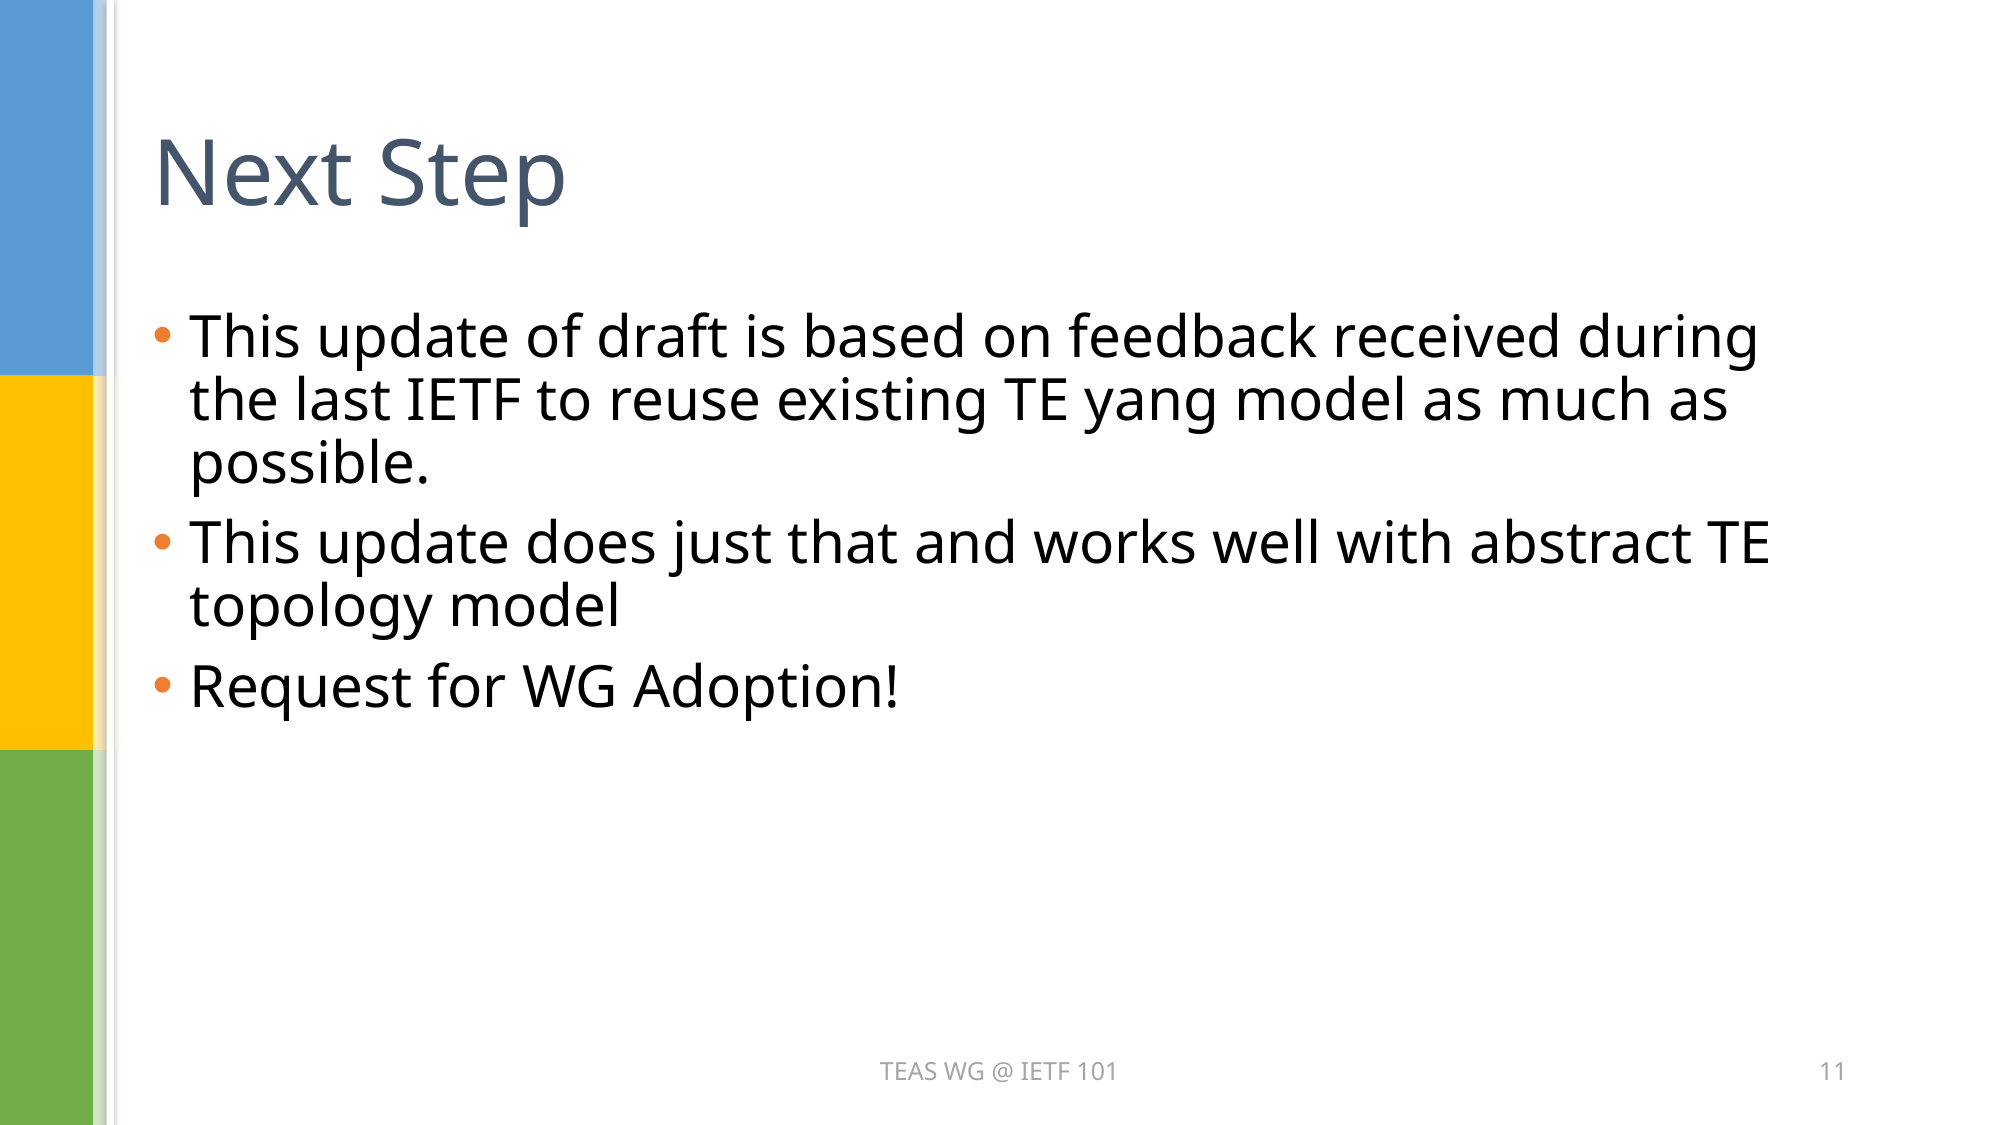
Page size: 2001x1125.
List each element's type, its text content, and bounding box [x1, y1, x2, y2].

slide_number 11 [1325, 1042, 1863, 1103]
list This update of draft is based on feedback received during the last IETF to reuse existing TE yang model as much as possible. This update does just that and works well with abstract TE topology model Request for WG Adoption! [137, 299, 1863, 1014]
footer TEAS WG @ IETF 101 [762, 1042, 1238, 1103]
title Next Step [137, 59, 1863, 278]
